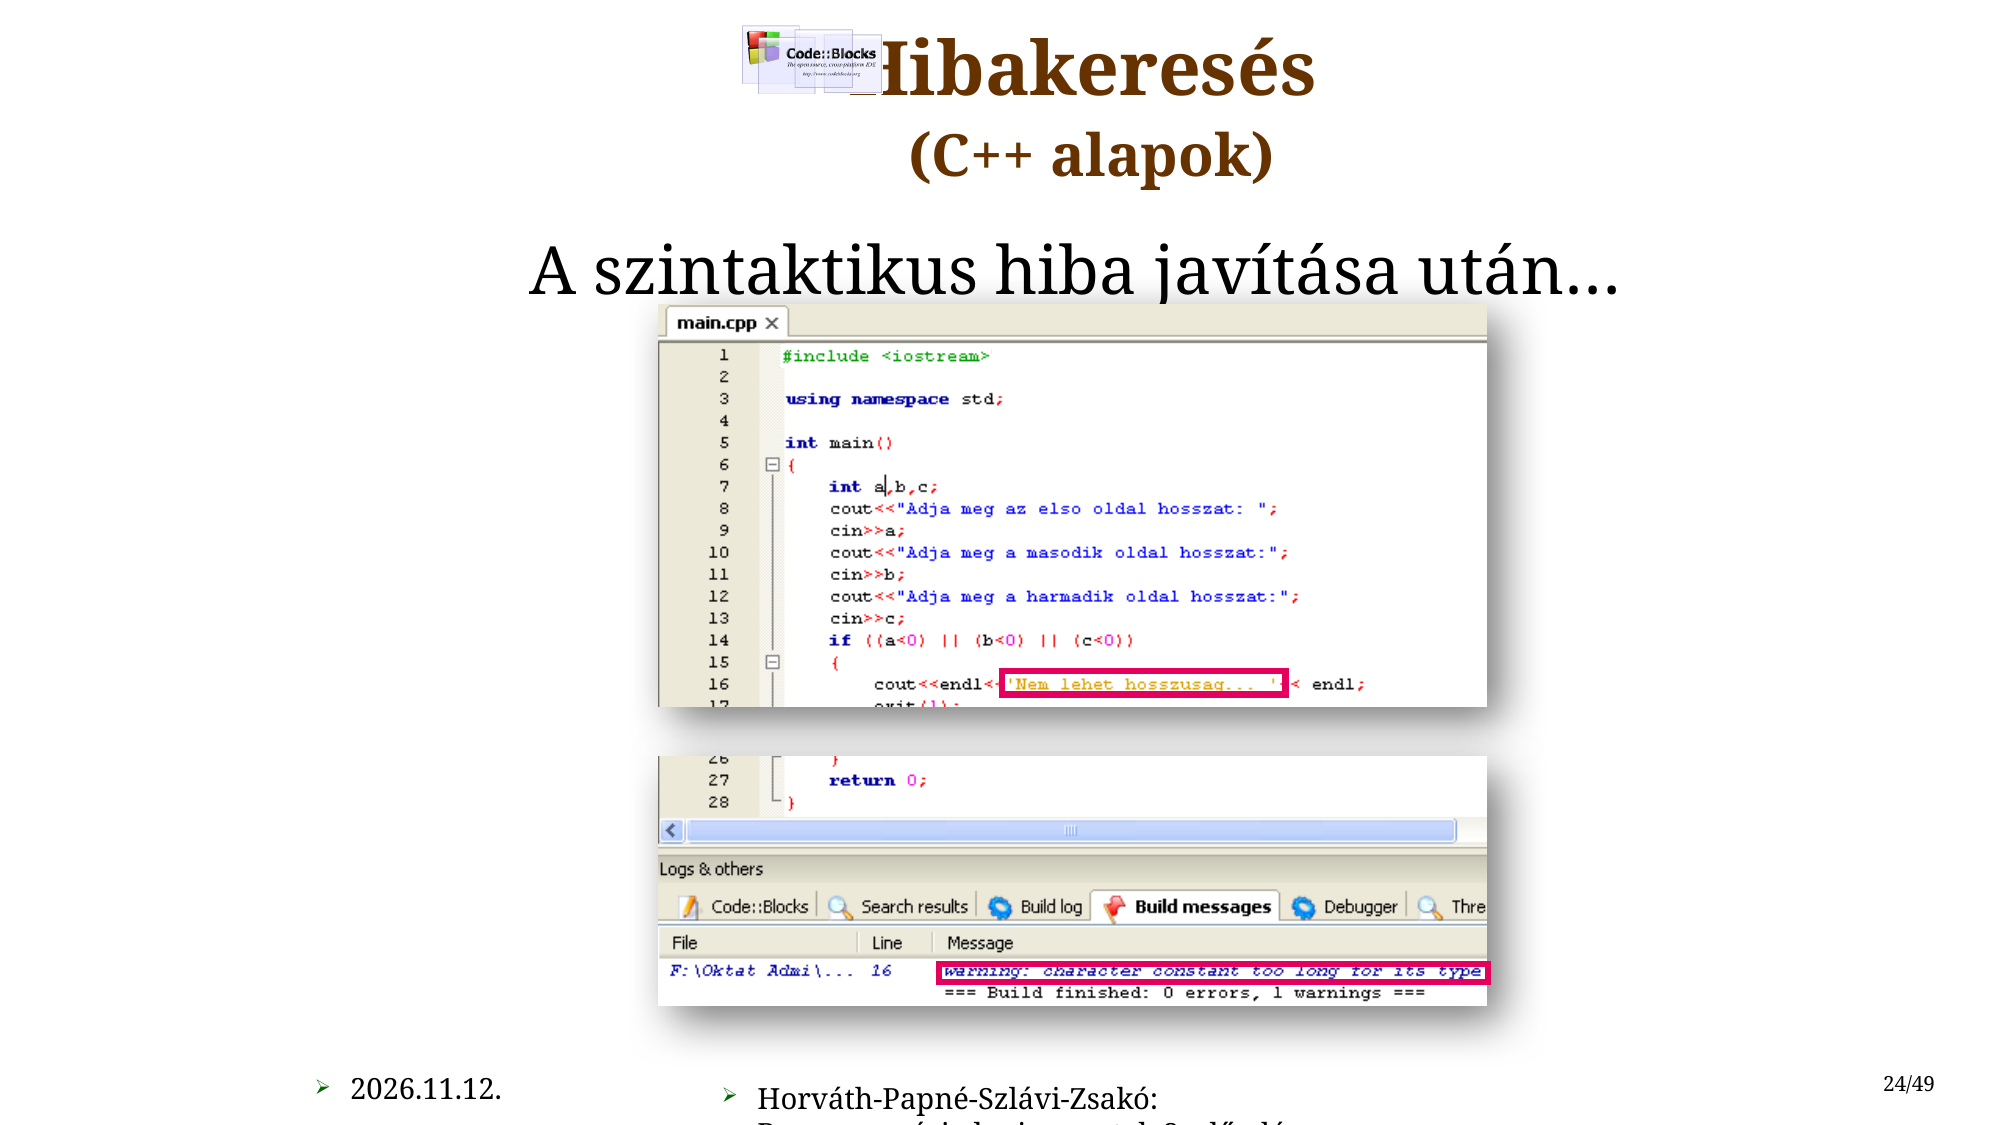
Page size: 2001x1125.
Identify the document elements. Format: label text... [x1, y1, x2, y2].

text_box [938, 670, 1488, 982]
footer Horváth-Papné-Szlávi-Zsakó: Programozási alapismeretek 2. előadás [707, 1072, 1329, 1125]
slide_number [300, 1062, 613, 1122]
list A szintaktikus hiba javítása után… [512, 220, 1961, 1000]
title Hibakeresés (C++ alapok) [657, 14, 1508, 197]
picture [739, 22, 883, 94]
slide_number 24/49 [1533, 1062, 1950, 1122]
picture [658, 756, 1487, 1006]
picture [658, 304, 1487, 707]
